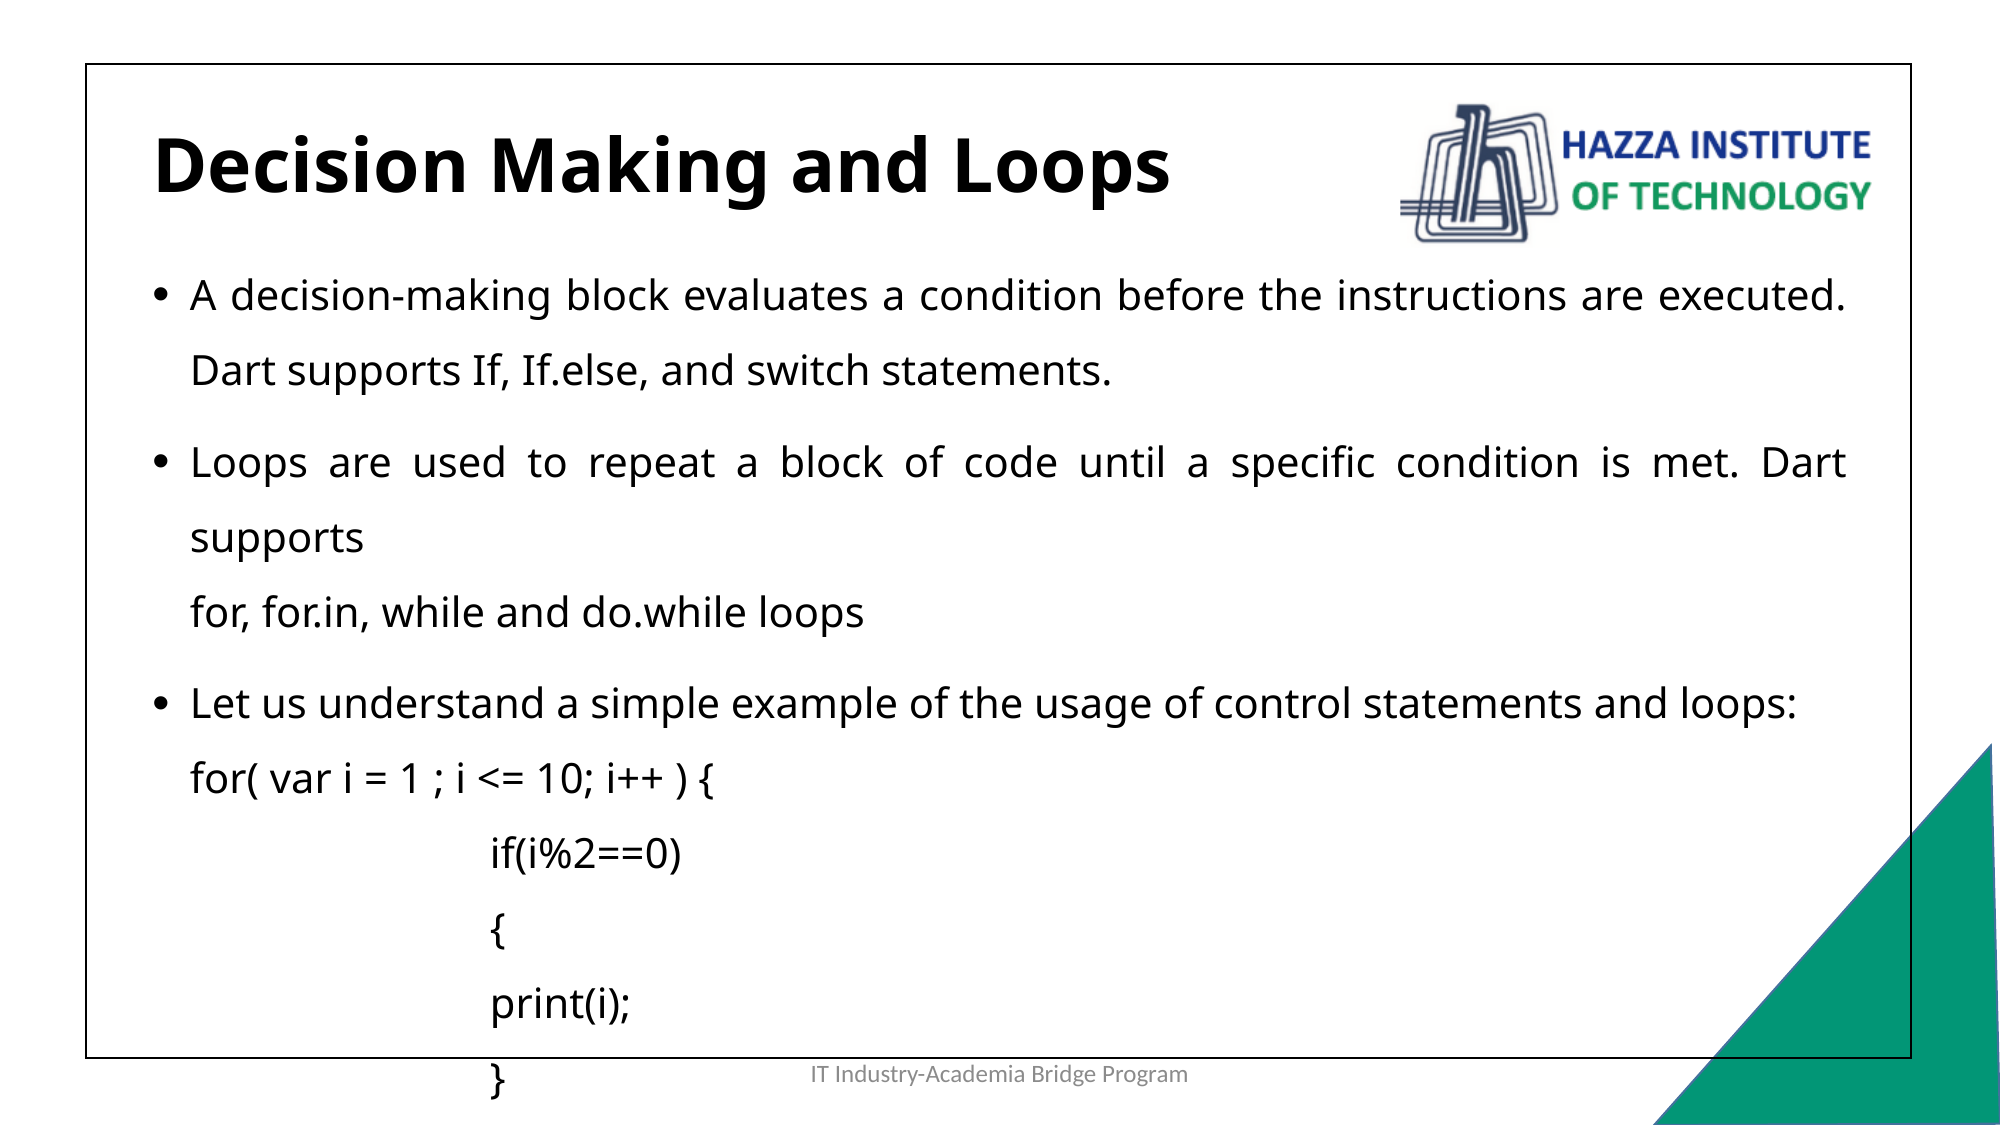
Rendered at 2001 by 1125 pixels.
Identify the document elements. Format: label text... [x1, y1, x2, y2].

text_box [85, 63, 662, 1059]
footer IT Industry-Academia Bridge Program [662, 1042, 1338, 1103]
text_box [1652, 743, 2000, 1125]
list A decision-making block evaluates a condition before the instructions are executed. Dart supports If, If.else, and switch statements. Loops are used to repeat a block of code until a specific condition is met. Dart supports for, for.in, while and do.while loops Let us understand a simple example of the usage of control statements and loops: for( var i = 1 ; i <= 10; i++ ) { if(i%2==0) { print(i); } [137, 236, 1863, 1043]
title Decision Making and Loops [137, 59, 1863, 236]
text_box [1338, 63, 1912, 1059]
picture [1392, 100, 1889, 248]
